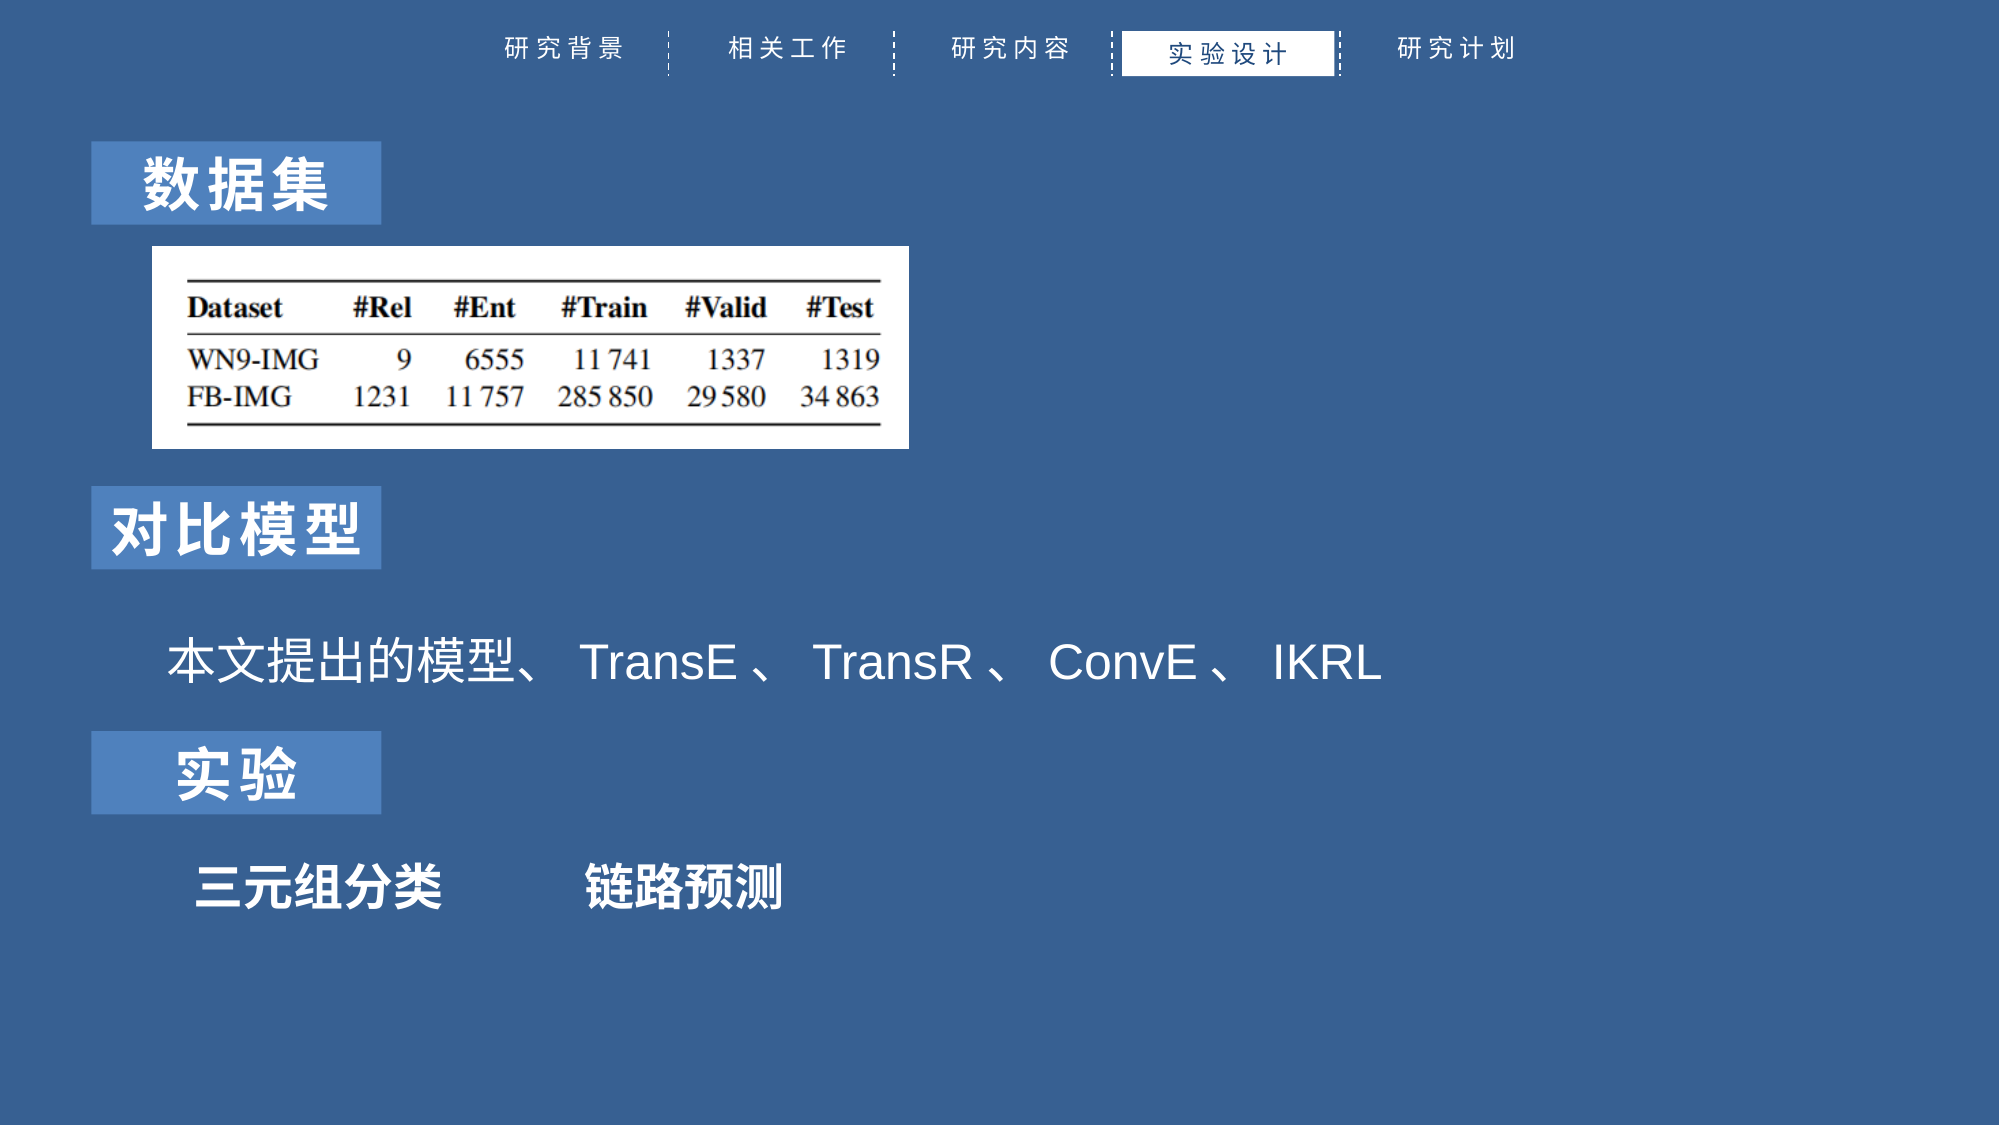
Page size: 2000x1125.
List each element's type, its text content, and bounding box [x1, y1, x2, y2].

text_box 链路预测 [569, 848, 905, 923]
text_box 实验设计 [1122, 31, 1335, 77]
text_box 研究背景 [458, 24, 671, 70]
text_box 对比模型 [89, 484, 384, 572]
text_box 数据集 [89, 139, 384, 227]
picture [151, 246, 909, 449]
text_box 研究计划 [1350, 24, 1563, 70]
text_box 本文提出的模型、TransE、TransR、ConvE、IKRL [151, 604, 1563, 698]
text_box 相关工作 [681, 24, 894, 70]
text_box 三元组分类 [178, 848, 459, 923]
text_box 实验 [89, 729, 383, 817]
text_box 研究内容 [904, 24, 1117, 70]
